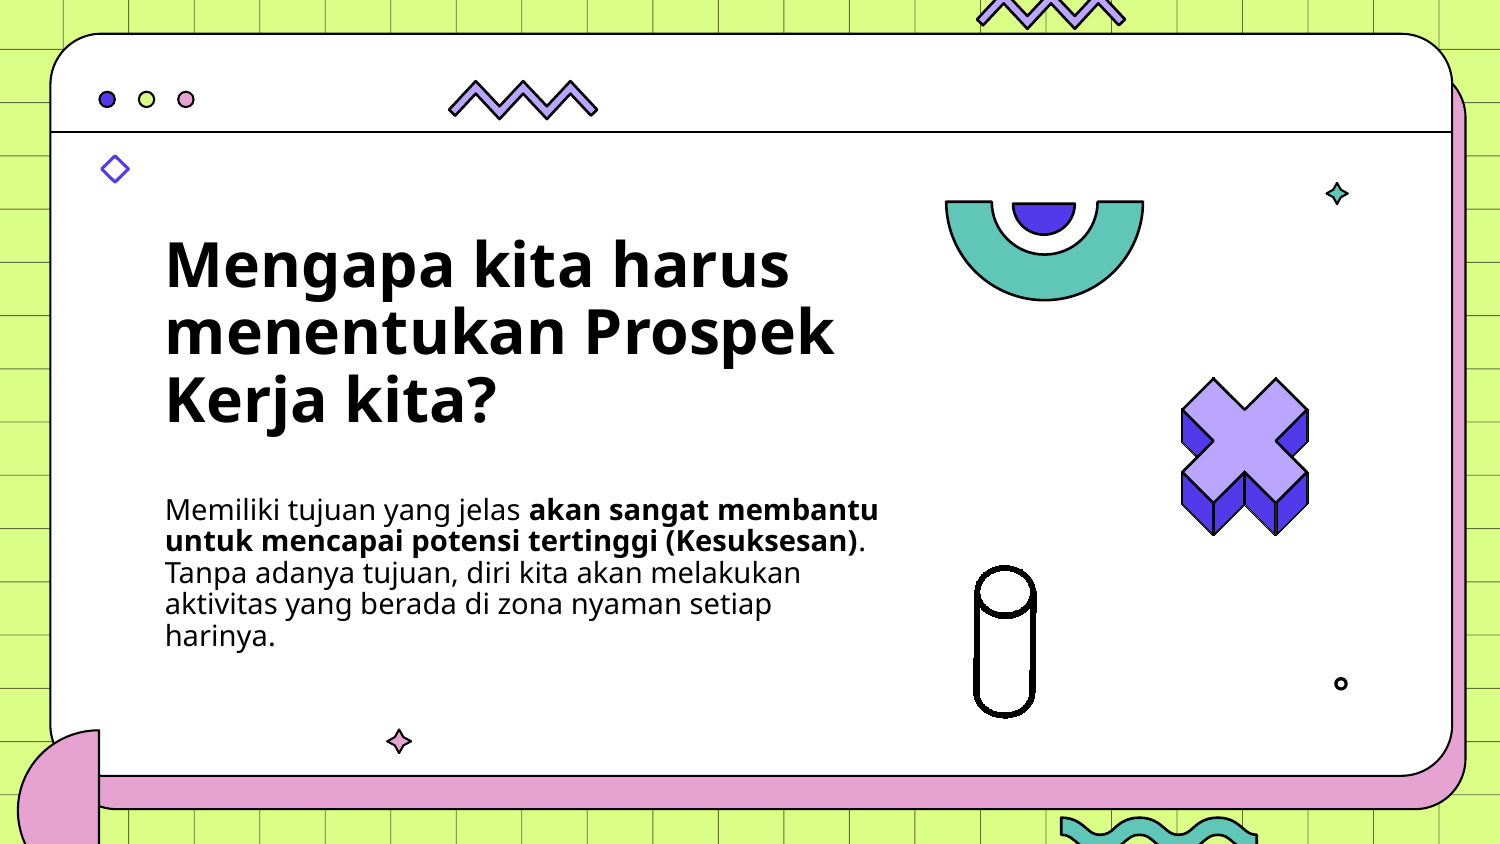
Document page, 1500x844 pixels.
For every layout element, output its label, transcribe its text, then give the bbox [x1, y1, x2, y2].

text_box [1334, 677, 1348, 691]
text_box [926, 608, 1084, 672]
text_box [177, 90, 195, 109]
text_box [449, 81, 598, 120]
text_box [98, 90, 116, 109]
text_box [137, 90, 156, 109]
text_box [946, 201, 1143, 301]
list Memiliki tujuan yang jelas akan sangat membantu untuk mencapai potensi tertinggi (Kesuksesan). Tanpa adanya tujuan, diri kita akan melakukan aktivitas yang berada di zona nyaman setiap harinya. [149, 487, 906, 750]
text_box [100, 154, 130, 184]
text_box [1061, 817, 1257, 844]
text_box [1181, 377, 1309, 536]
text_box [17, 730, 99, 844]
text_box [1326, 182, 1348, 205]
text_box [387, 729, 412, 754]
list Mengapa kita harus menentukan Prospek Kerja kita? [149, 234, 906, 435]
